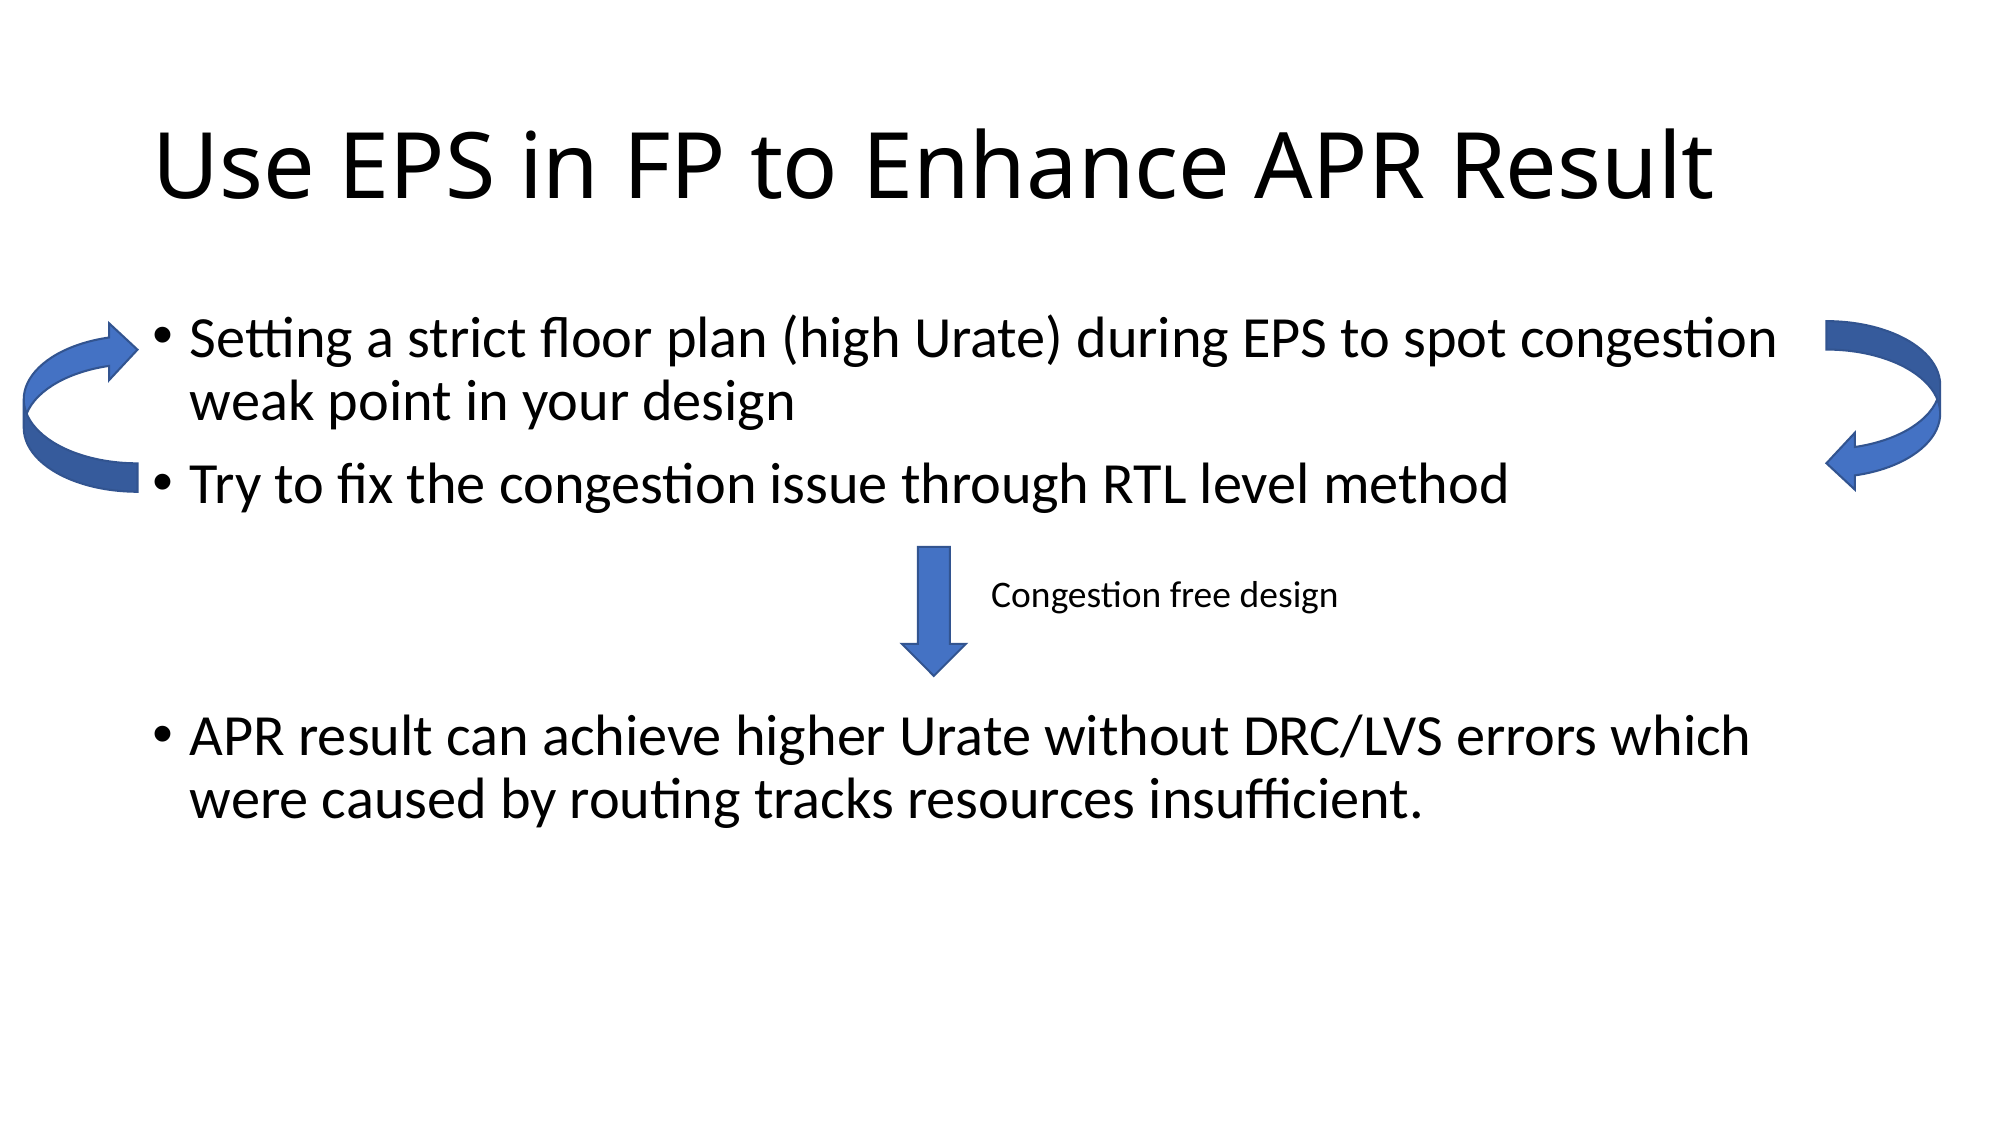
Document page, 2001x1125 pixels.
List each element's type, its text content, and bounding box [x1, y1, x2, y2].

text_box Congestion free design [976, 562, 1355, 623]
list Setting a strict floor plan (high Urate) during EPS to spot congestion weak point in your design Try to fix the congestion issue through RTL level method APR result can achieve higher Urate without DRC/LVS errors which were caused by routing tracks resources insufficient. [137, 299, 1863, 1014]
text_box [22, 320, 139, 493]
title Use EPS in FP to Enhance APR Result [137, 59, 1863, 278]
text_box [1824, 320, 1942, 492]
text_box [899, 545, 969, 678]
